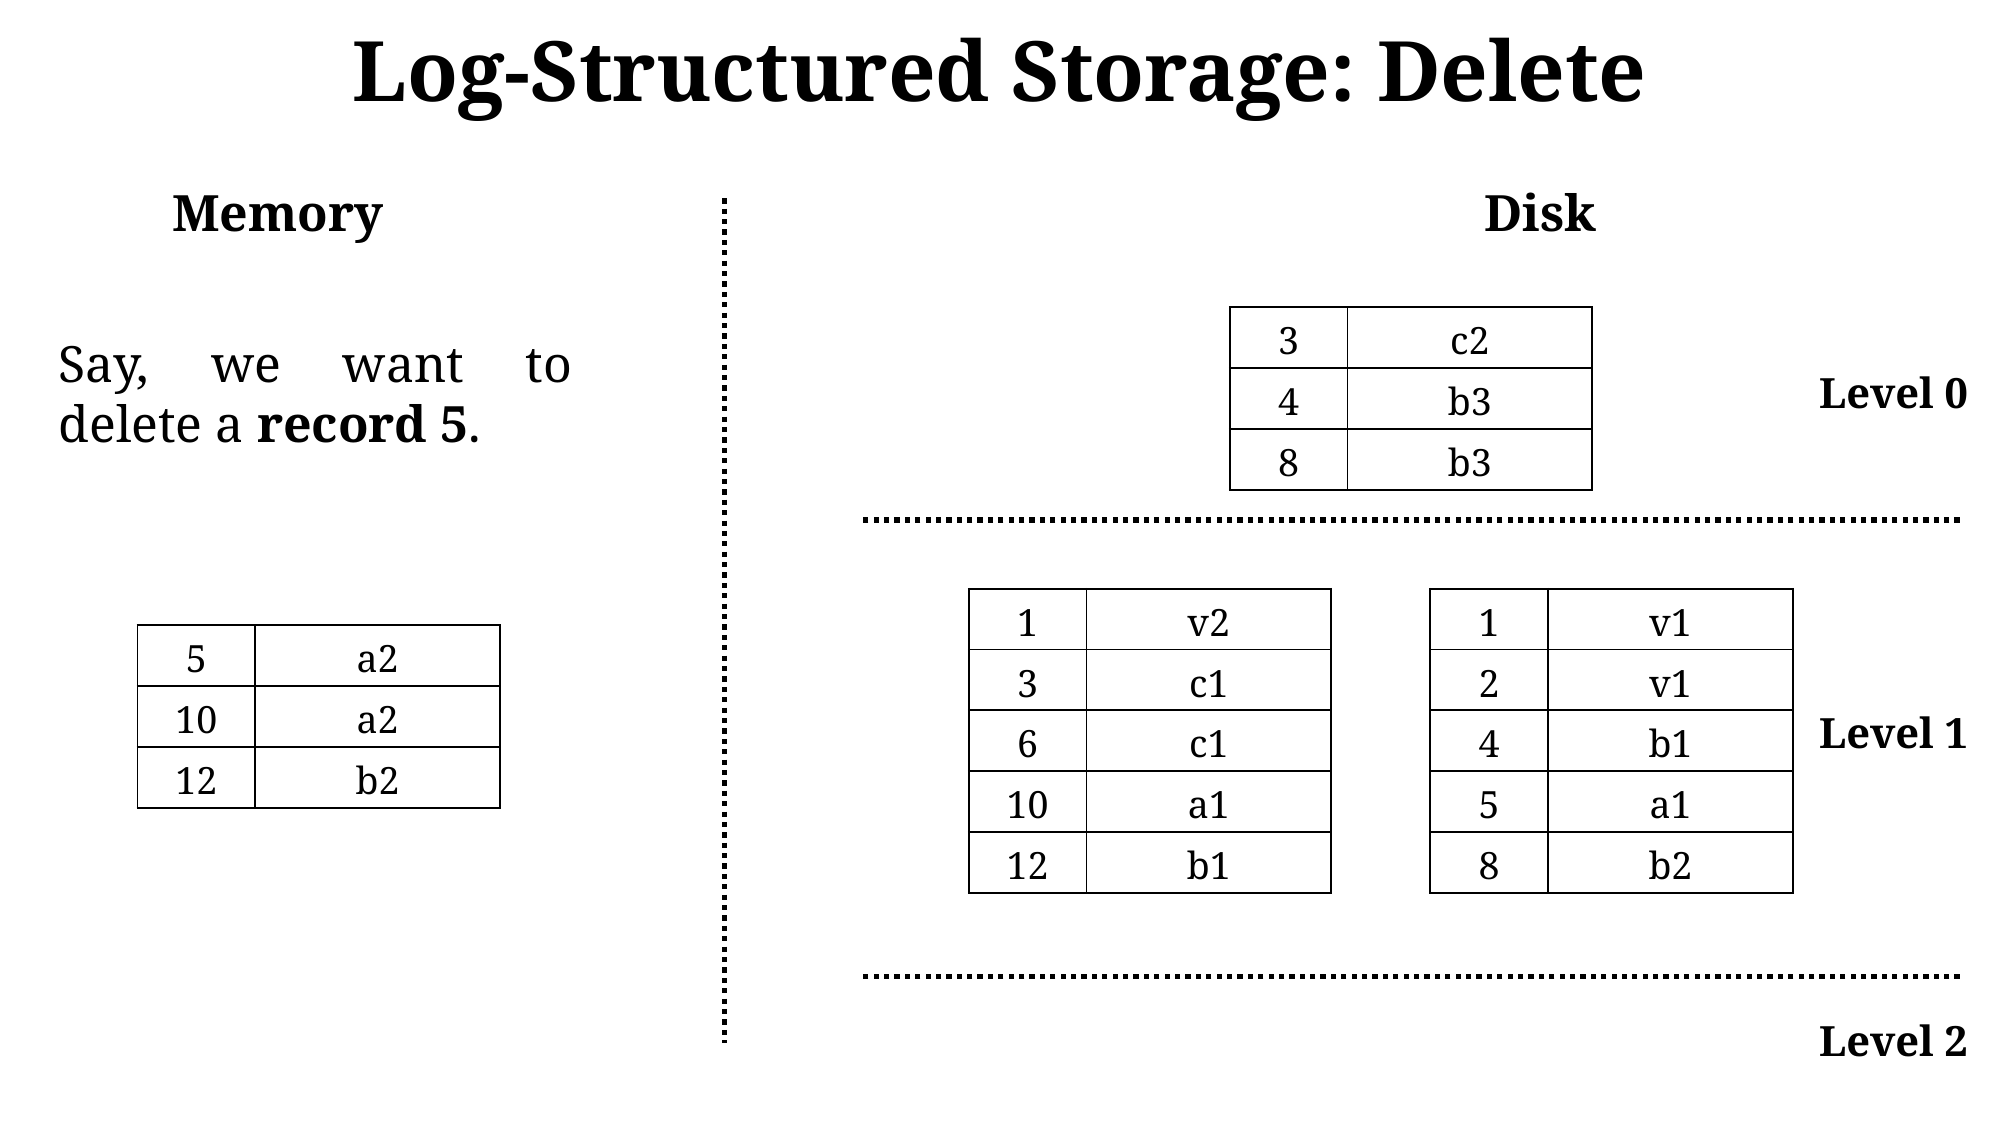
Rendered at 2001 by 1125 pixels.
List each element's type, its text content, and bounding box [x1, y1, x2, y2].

text_box Level 0 [1804, 359, 1983, 425]
table_cell b3 [1348, 430, 1591, 489]
text_box Level 1 [1804, 699, 1983, 765]
table_header 3 [1231, 308, 1347, 367]
table_cell 12 [970, 833, 1086, 892]
table_cell 10 [970, 772, 1086, 831]
table_cell c1 [1087, 650, 1330, 709]
table_header 5 [138, 626, 254, 685]
table_cell 6 [970, 711, 1086, 770]
table_header 1 [1431, 590, 1547, 649]
table_cell b1 [1087, 833, 1330, 892]
table_cell 4 [1431, 711, 1547, 770]
table_header c2 [1348, 308, 1591, 367]
text_box Level 2 [1804, 1007, 1983, 1072]
table_header v2 [1087, 590, 1330, 649]
table_cell 12 [138, 748, 254, 807]
table_cell a1 [1549, 772, 1792, 831]
table_header v1 [1549, 590, 1792, 649]
table_cell 5 [1431, 772, 1547, 831]
table_header a2 [256, 626, 499, 685]
text_box Say, we want to delete a record 5. [43, 324, 588, 526]
table_cell b3 [1348, 369, 1591, 428]
table_cell c1 [1087, 711, 1330, 770]
text_box Log-Structured Storage: Delete [137, 0, 1863, 149]
table_cell 4 [1231, 369, 1347, 428]
table_cell 3 [970, 650, 1086, 709]
table_cell 8 [1231, 430, 1347, 489]
table_header 1 [970, 590, 1086, 649]
table_cell 10 [138, 687, 254, 746]
table_cell v1 [1549, 650, 1792, 709]
table_cell b2 [1549, 833, 1792, 892]
table_cell a1 [1087, 772, 1330, 831]
table_cell a2 [256, 687, 499, 746]
text_box Disk [1469, 174, 1612, 250]
table_cell b1 [1549, 711, 1792, 770]
table_cell 8 [1431, 833, 1547, 892]
table_cell 2 [1431, 650, 1547, 709]
table_cell b2 [256, 748, 499, 807]
text_box Memory [157, 174, 399, 250]
